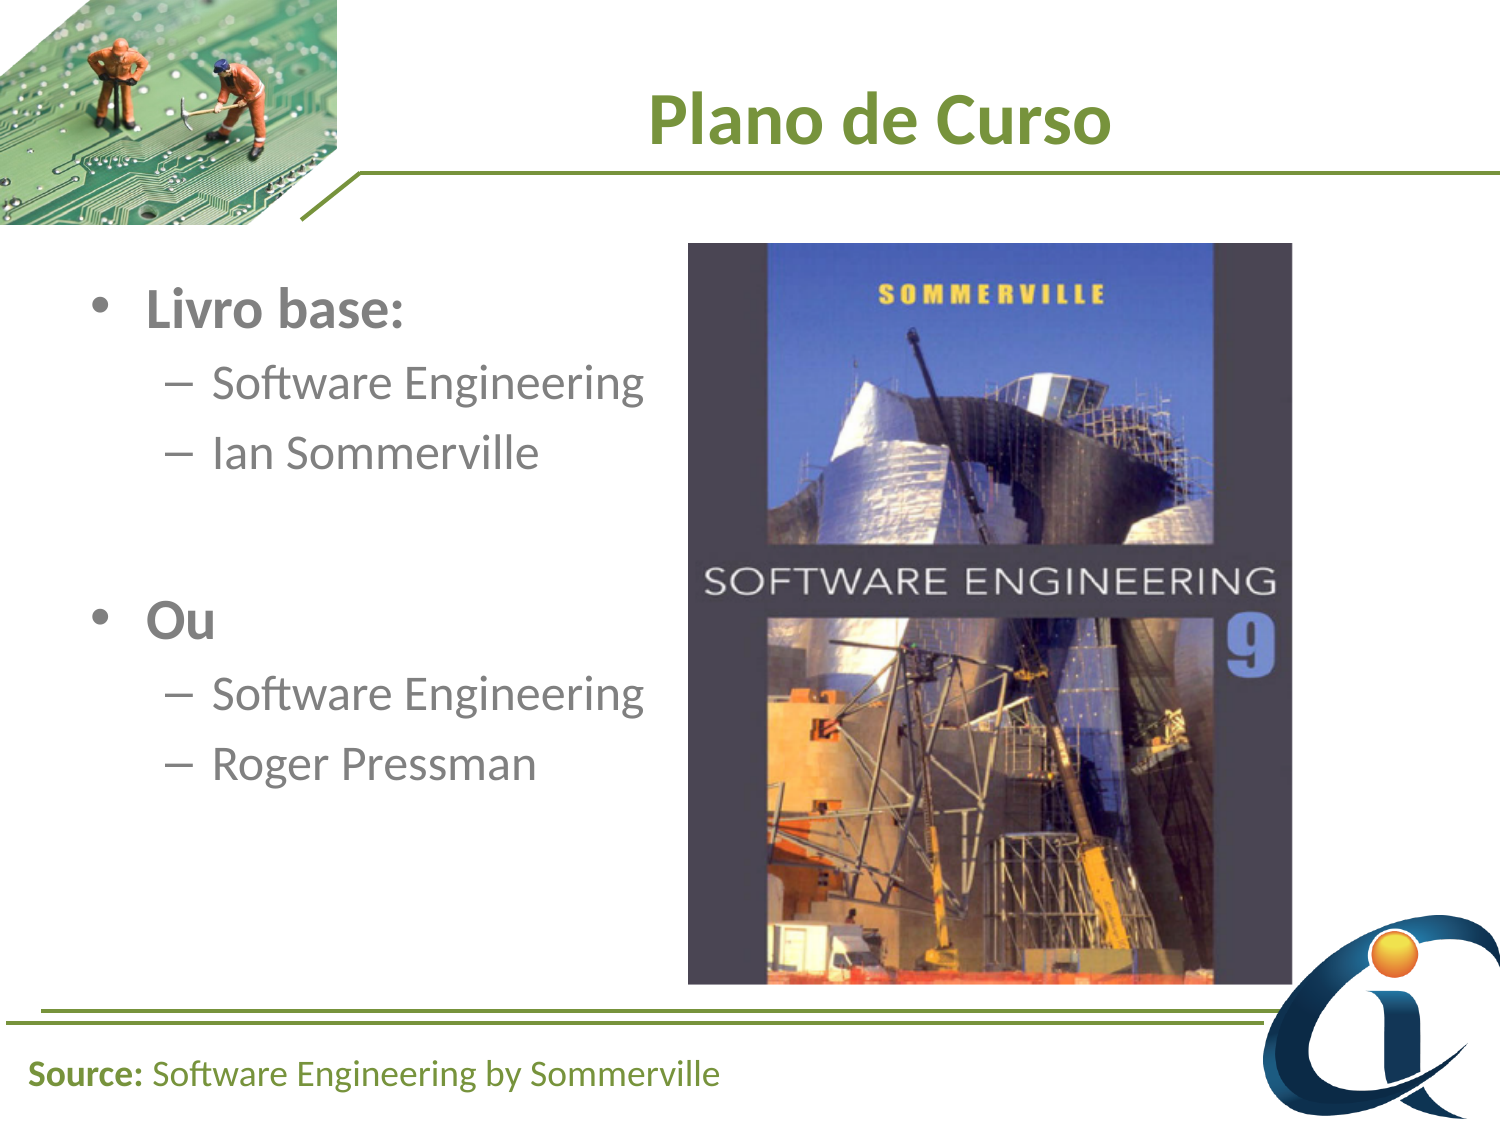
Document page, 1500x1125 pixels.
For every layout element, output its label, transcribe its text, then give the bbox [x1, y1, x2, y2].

picture [688, 243, 1500, 1119]
list Livro base: Software Engineering Ian Sommerville Ou Software Engineering Roger Pressman [75, 262, 683, 870]
picture [0, 0, 337, 225]
title Plano de Curso [336, 20, 1425, 209]
